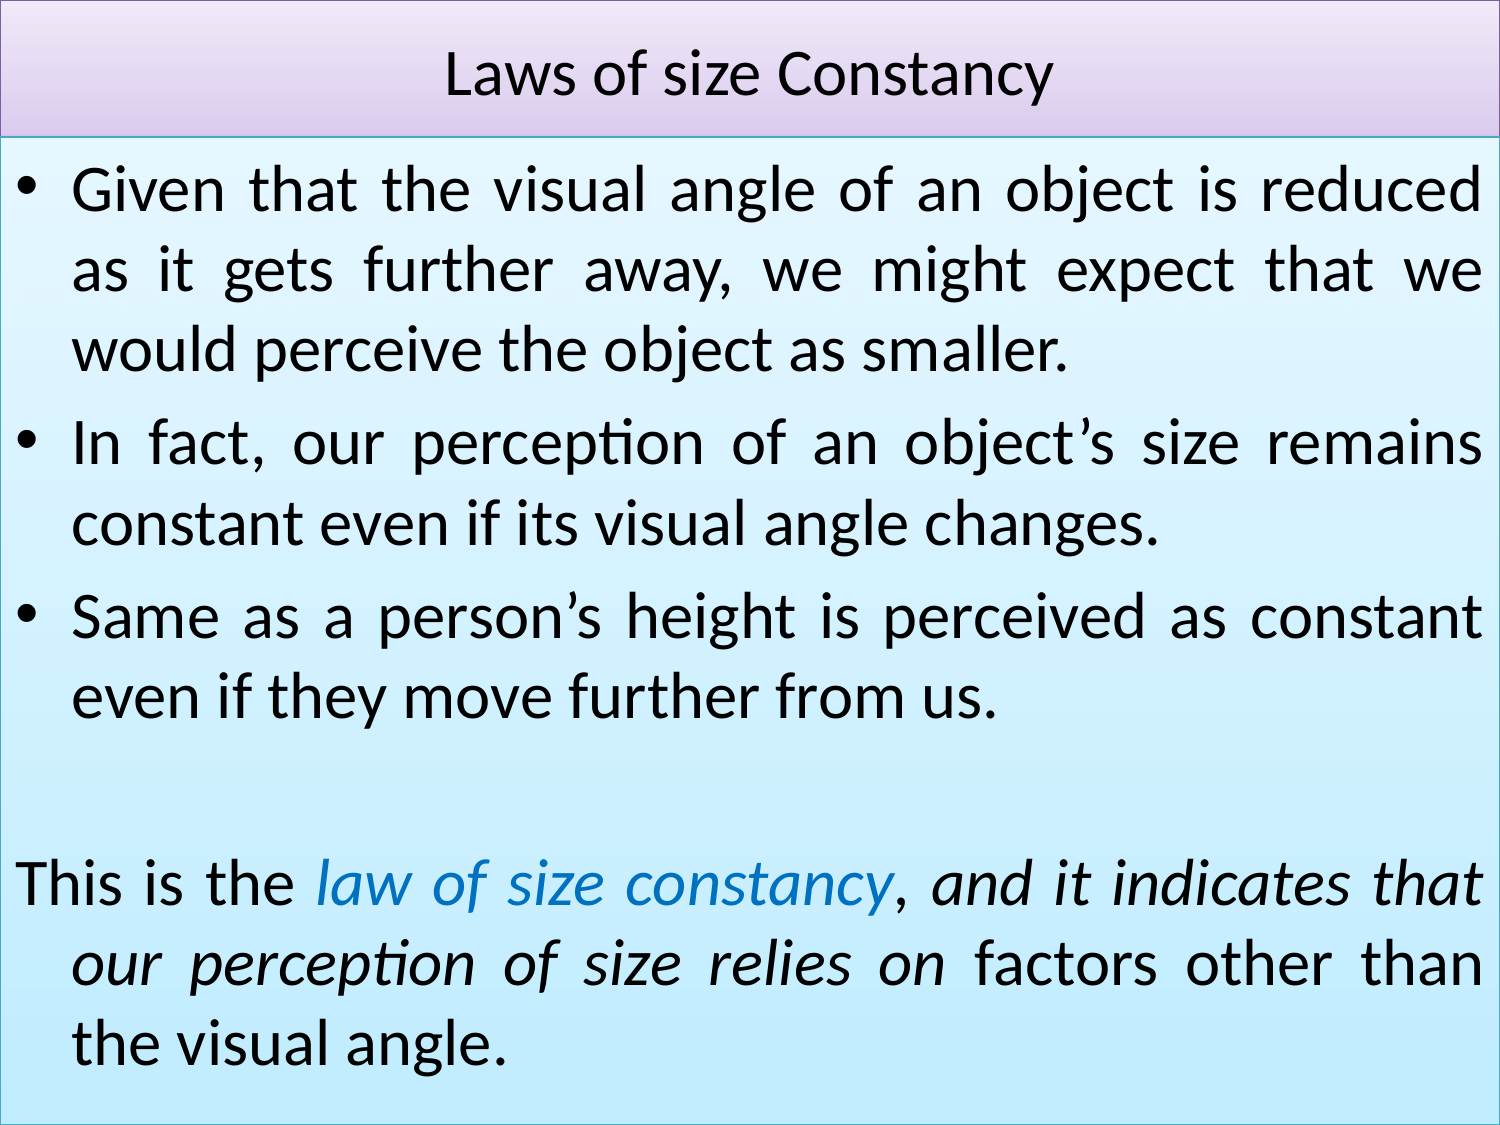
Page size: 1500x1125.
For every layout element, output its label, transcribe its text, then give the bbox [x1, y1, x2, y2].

list Given that the visual angle of an object is reduced as it gets further away, we might expect that we would perceive the object as smaller. In fact, our perception of an object’s size remains constant even if its visual angle changes. Same as a person’s height is perceived as constant even if they move further from us. This is the law of size constancy, and it indicates that our perception of size relies on factors other than the visual angle. [0, 136, 1500, 1125]
text_box [49, 160, 1451, 1001]
title Laws of size Constancy [0, 0, 1500, 136]
